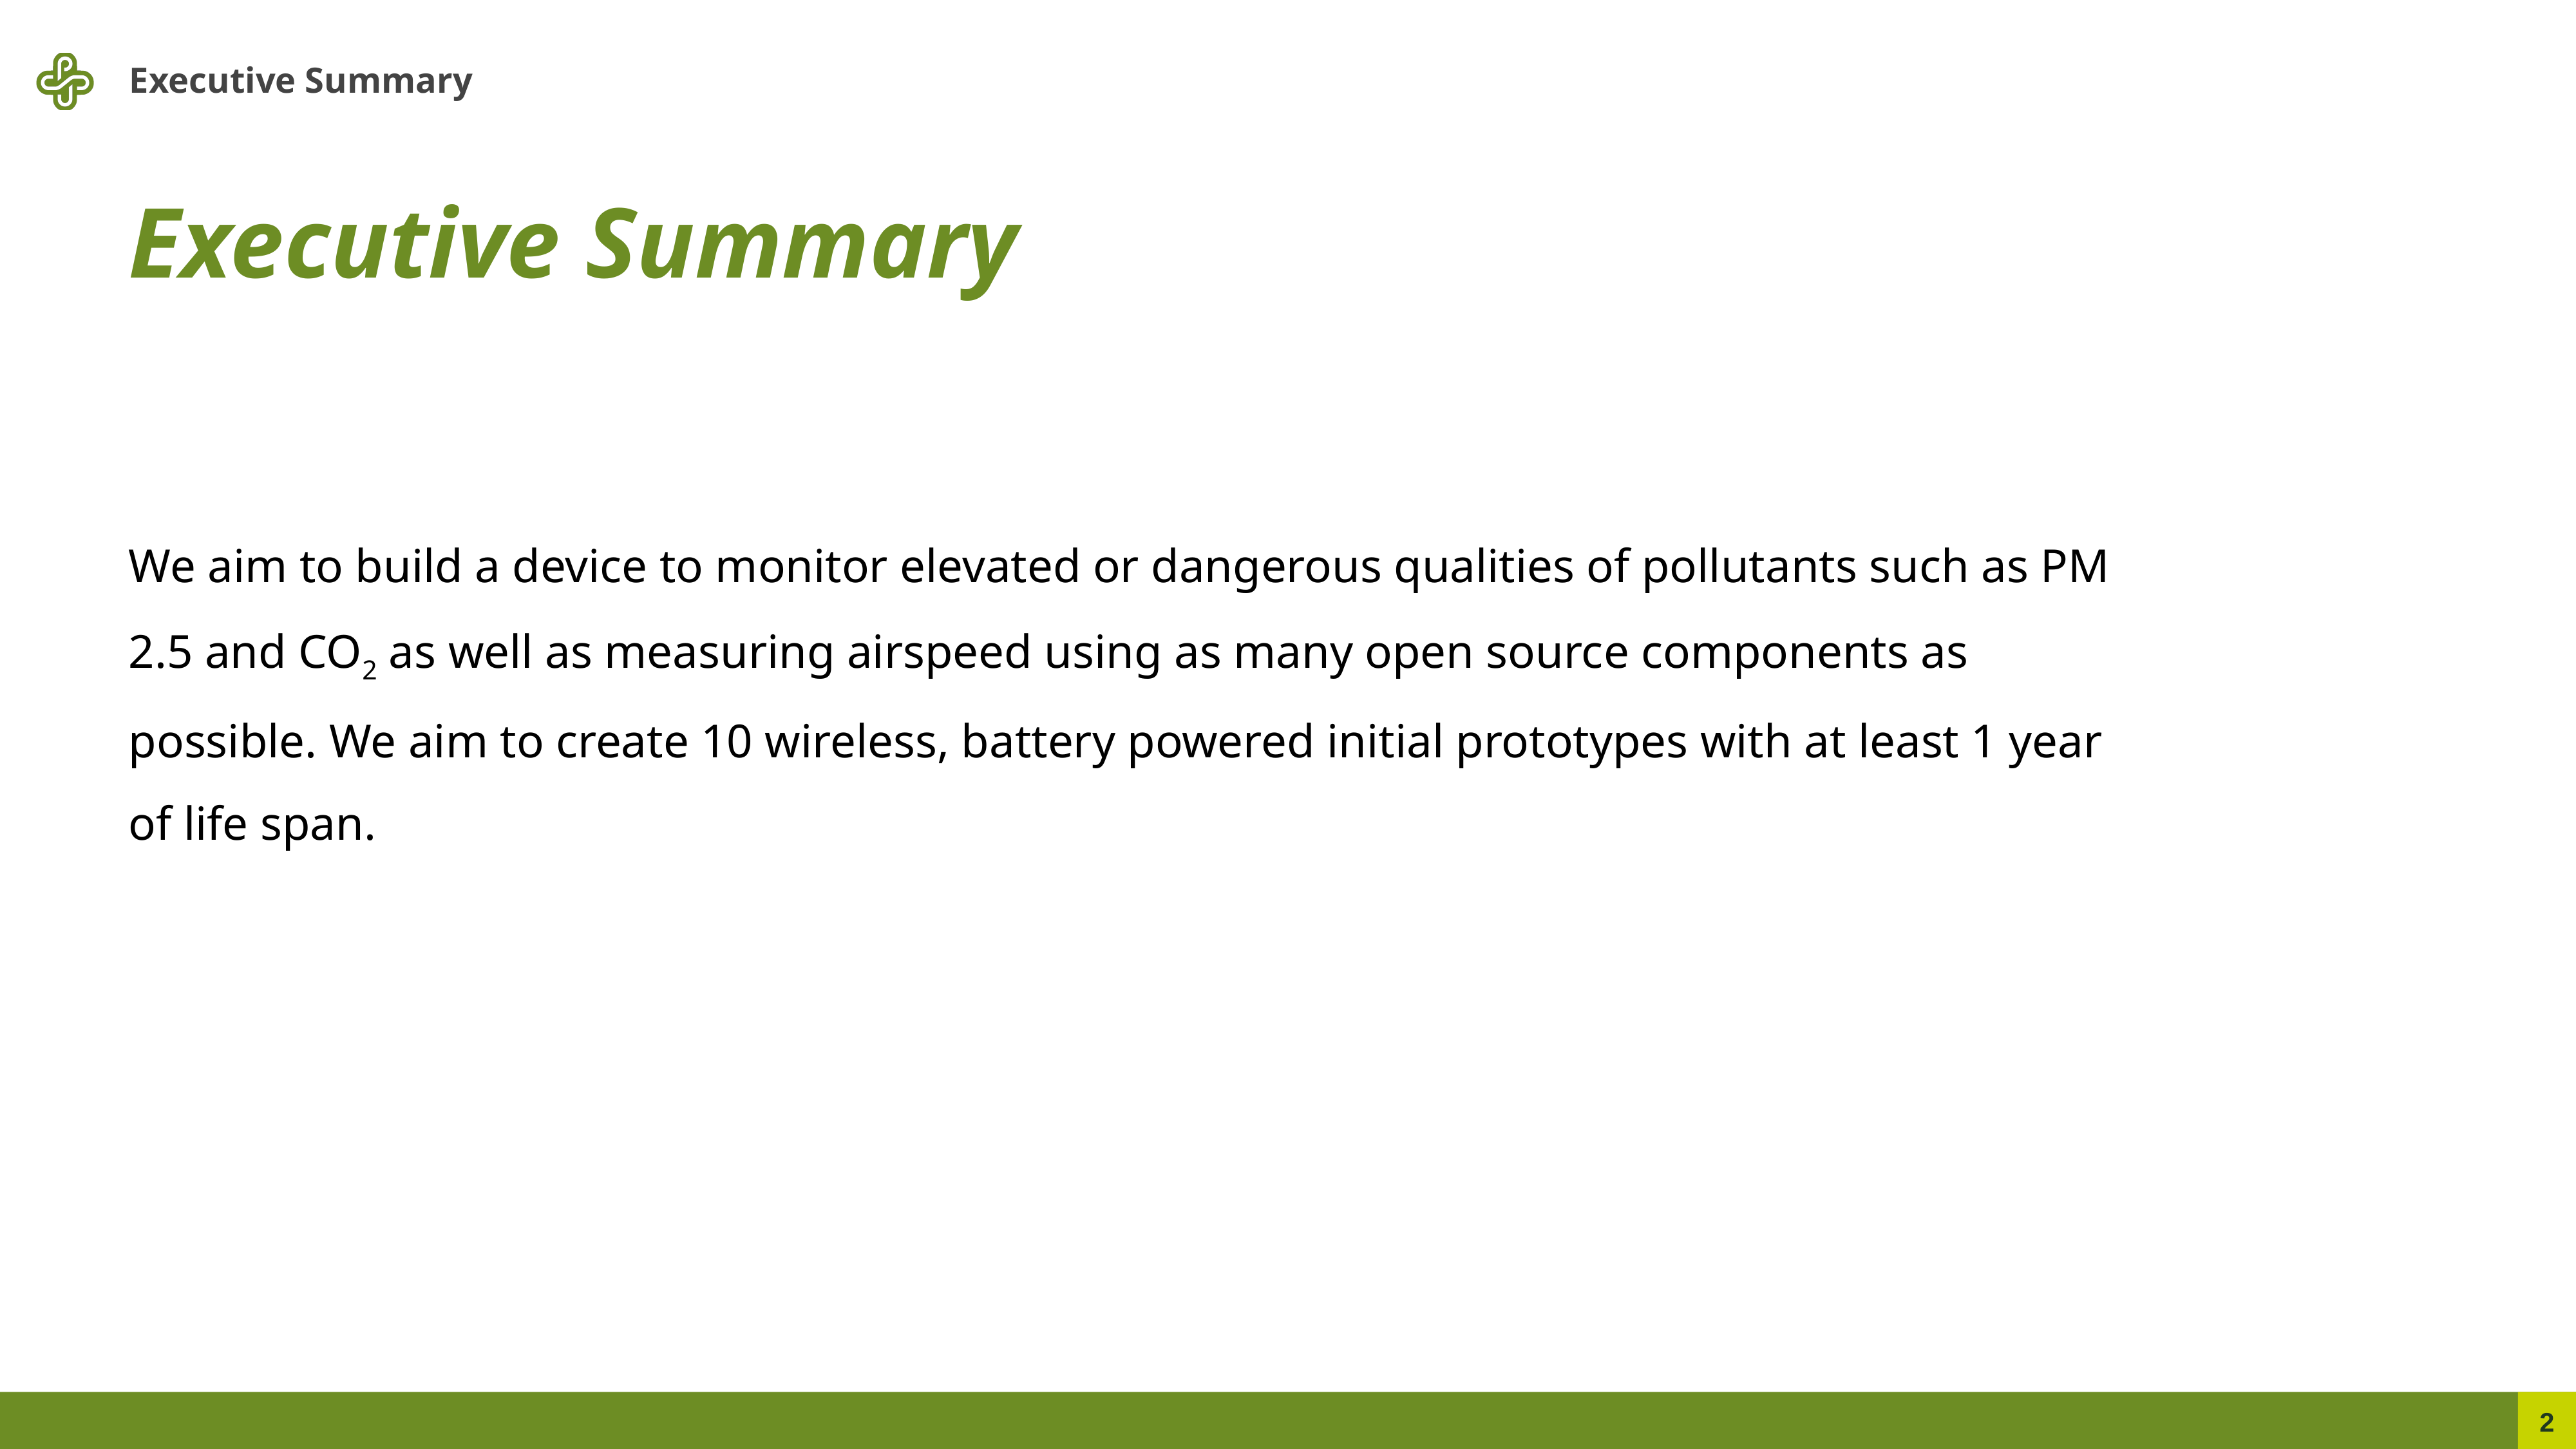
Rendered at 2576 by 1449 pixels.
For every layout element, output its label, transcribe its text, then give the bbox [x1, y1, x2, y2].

text_box Executive Summary [129, 58, 983, 100]
text_box We aim to build a device to monitor elevated or dangerous qualities of pollutants such as PM 2.5 and CO2 as well as measuring airspeed using as many open source components as possible. We aim to create 10 wireless, battery powered initial prototypes with at least 1 year of life span. [128, 509, 2133, 1235]
text_box ‹#› [2517, 1392, 2576, 1449]
text_box Executive Summary [128, 204, 2442, 471]
picture [35, 52, 95, 111]
text_box [0, 1392, 2517, 1449]
